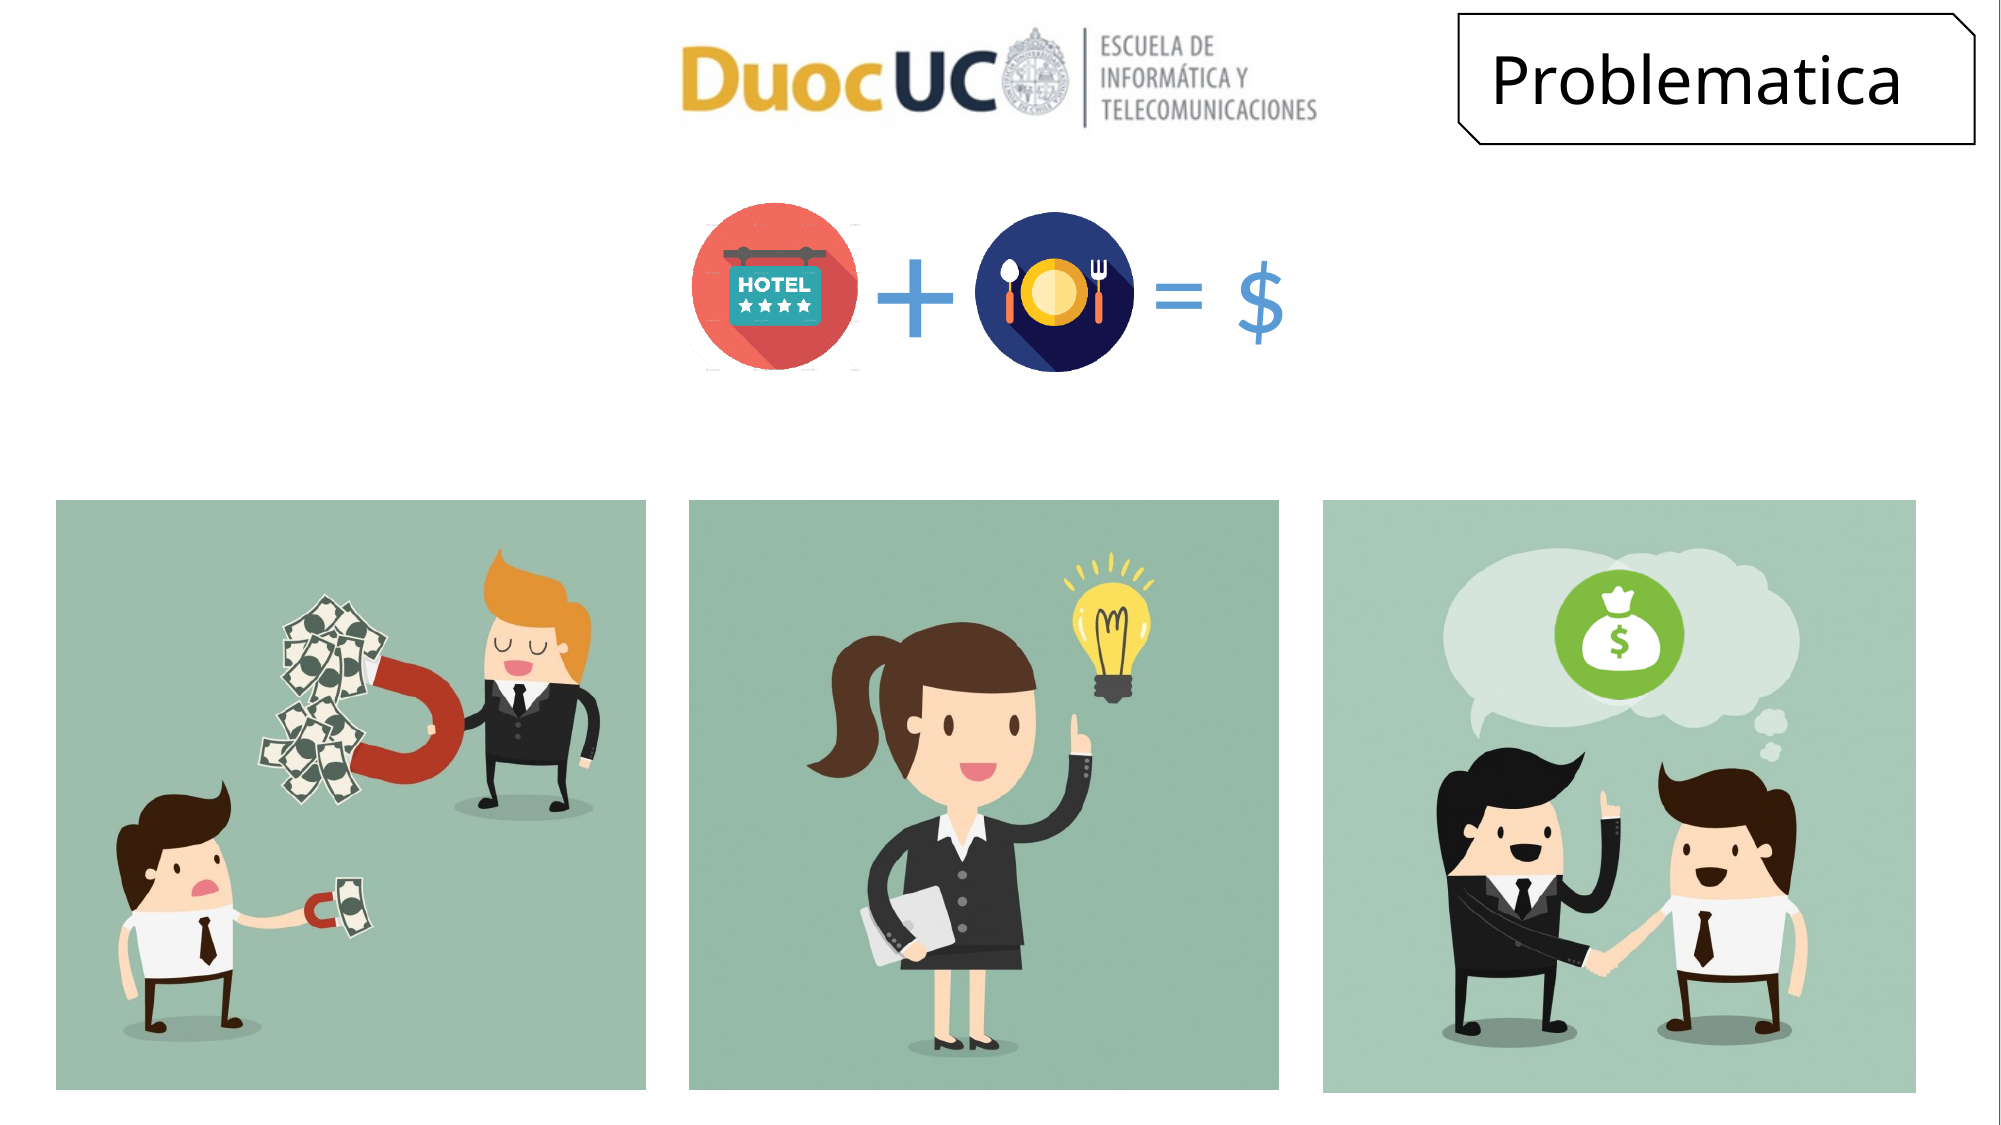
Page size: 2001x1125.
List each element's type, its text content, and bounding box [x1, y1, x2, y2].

text_box + [859, 177, 1168, 393]
text_box = $ [1168, 212, 1523, 363]
text_box [1457, 12, 1976, 146]
picture [0, 0, 2001, 1125]
text_box Problematica [1475, 38, 1980, 127]
